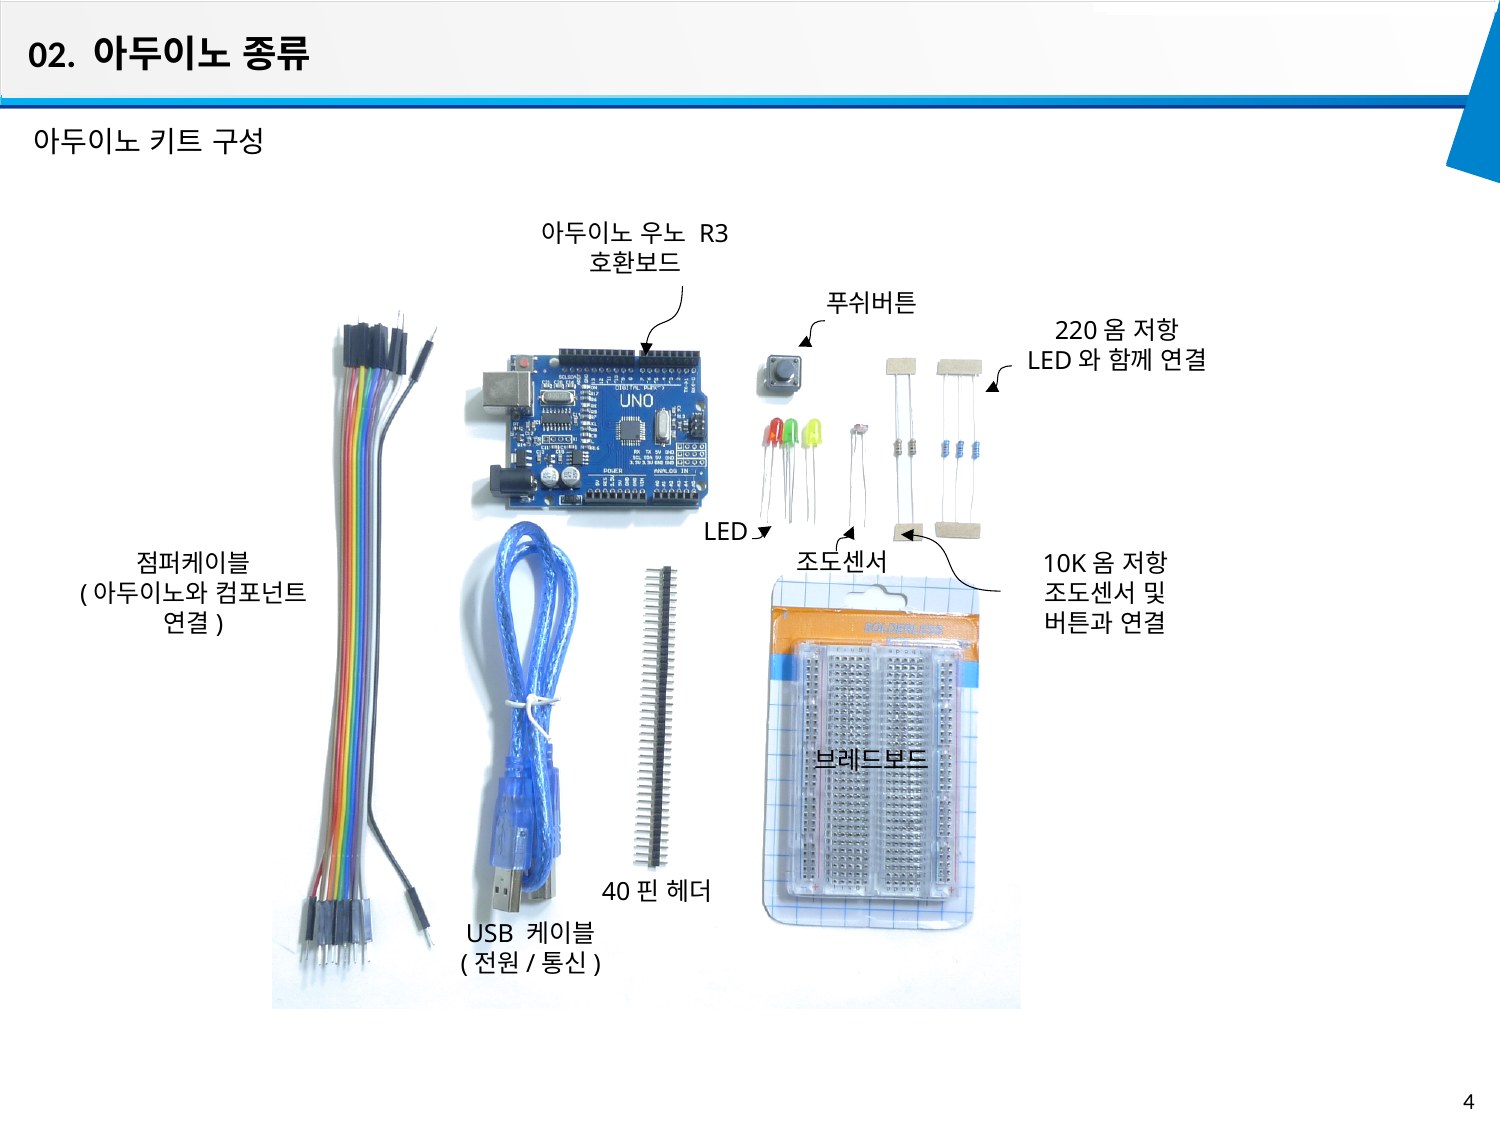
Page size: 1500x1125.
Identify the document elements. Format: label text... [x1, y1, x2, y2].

text_box 아두이노 우노 R3 호환보드 [516, 210, 754, 264]
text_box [798, 320, 825, 347]
text_box 4 [1448, 1078, 1500, 1122]
text_box 220옴 저항 LED와 함께 연결 [1020, 307, 1249, 382]
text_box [752, 526, 772, 539]
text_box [901, 534, 1001, 592]
text_box 점퍼케이블 (아두이노와 컴포넌트 연결) [50, 540, 272, 645]
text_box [985, 365, 1012, 392]
text_box 아두이노 키트 구성 [33, 123, 1426, 159]
text_box 02. 아두이노 종류 [13, 22, 327, 83]
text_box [832, 529, 858, 548]
text_box 10K옴 저항 조도센서 및 버튼과 연결 [1020, 540, 1201, 645]
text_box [629, 302, 699, 340]
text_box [1446, 1, 1500, 184]
picture [272, 264, 1021, 1013]
